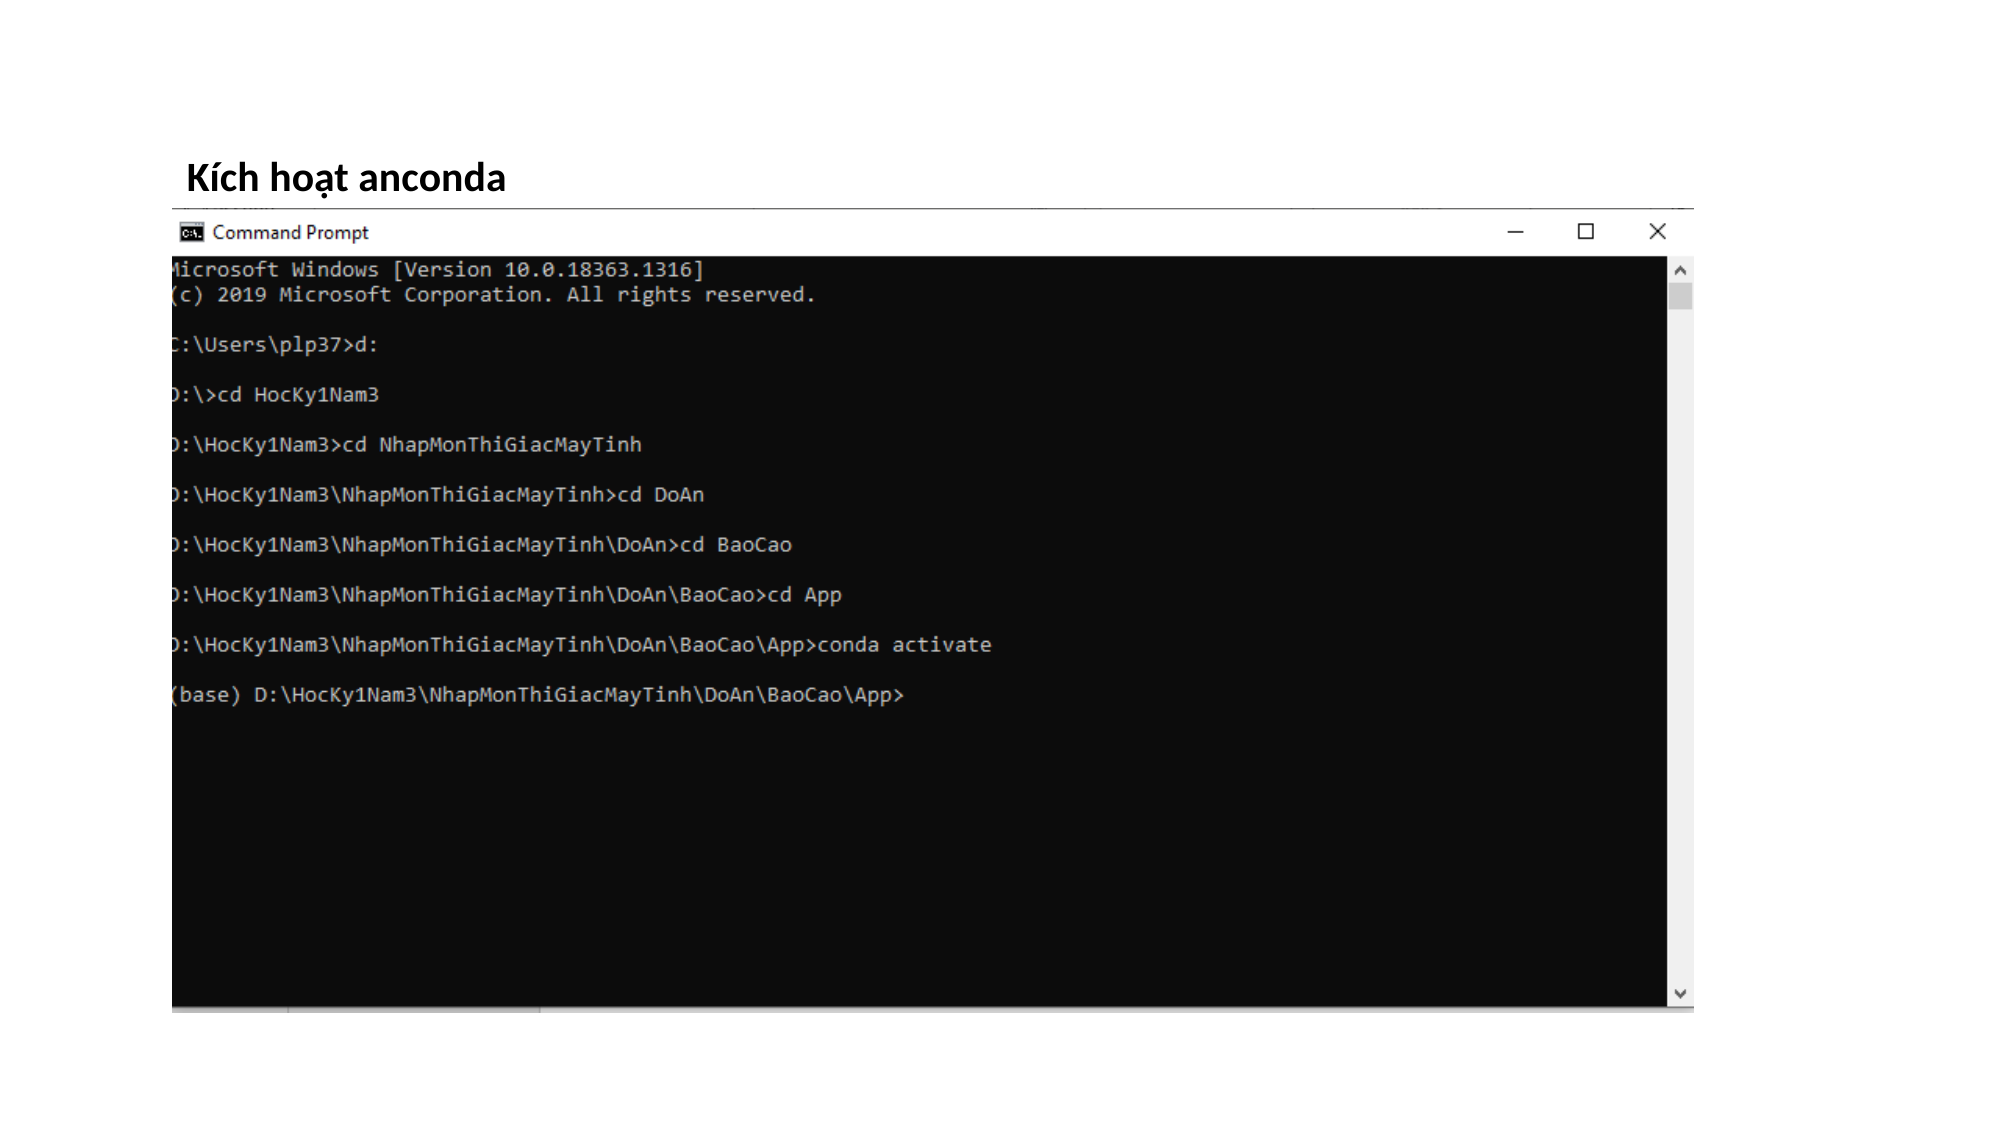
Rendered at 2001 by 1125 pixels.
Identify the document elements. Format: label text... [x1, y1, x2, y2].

text_box Kích hoạt anconda [172, 142, 1000, 208]
picture [172, 208, 1694, 1013]
